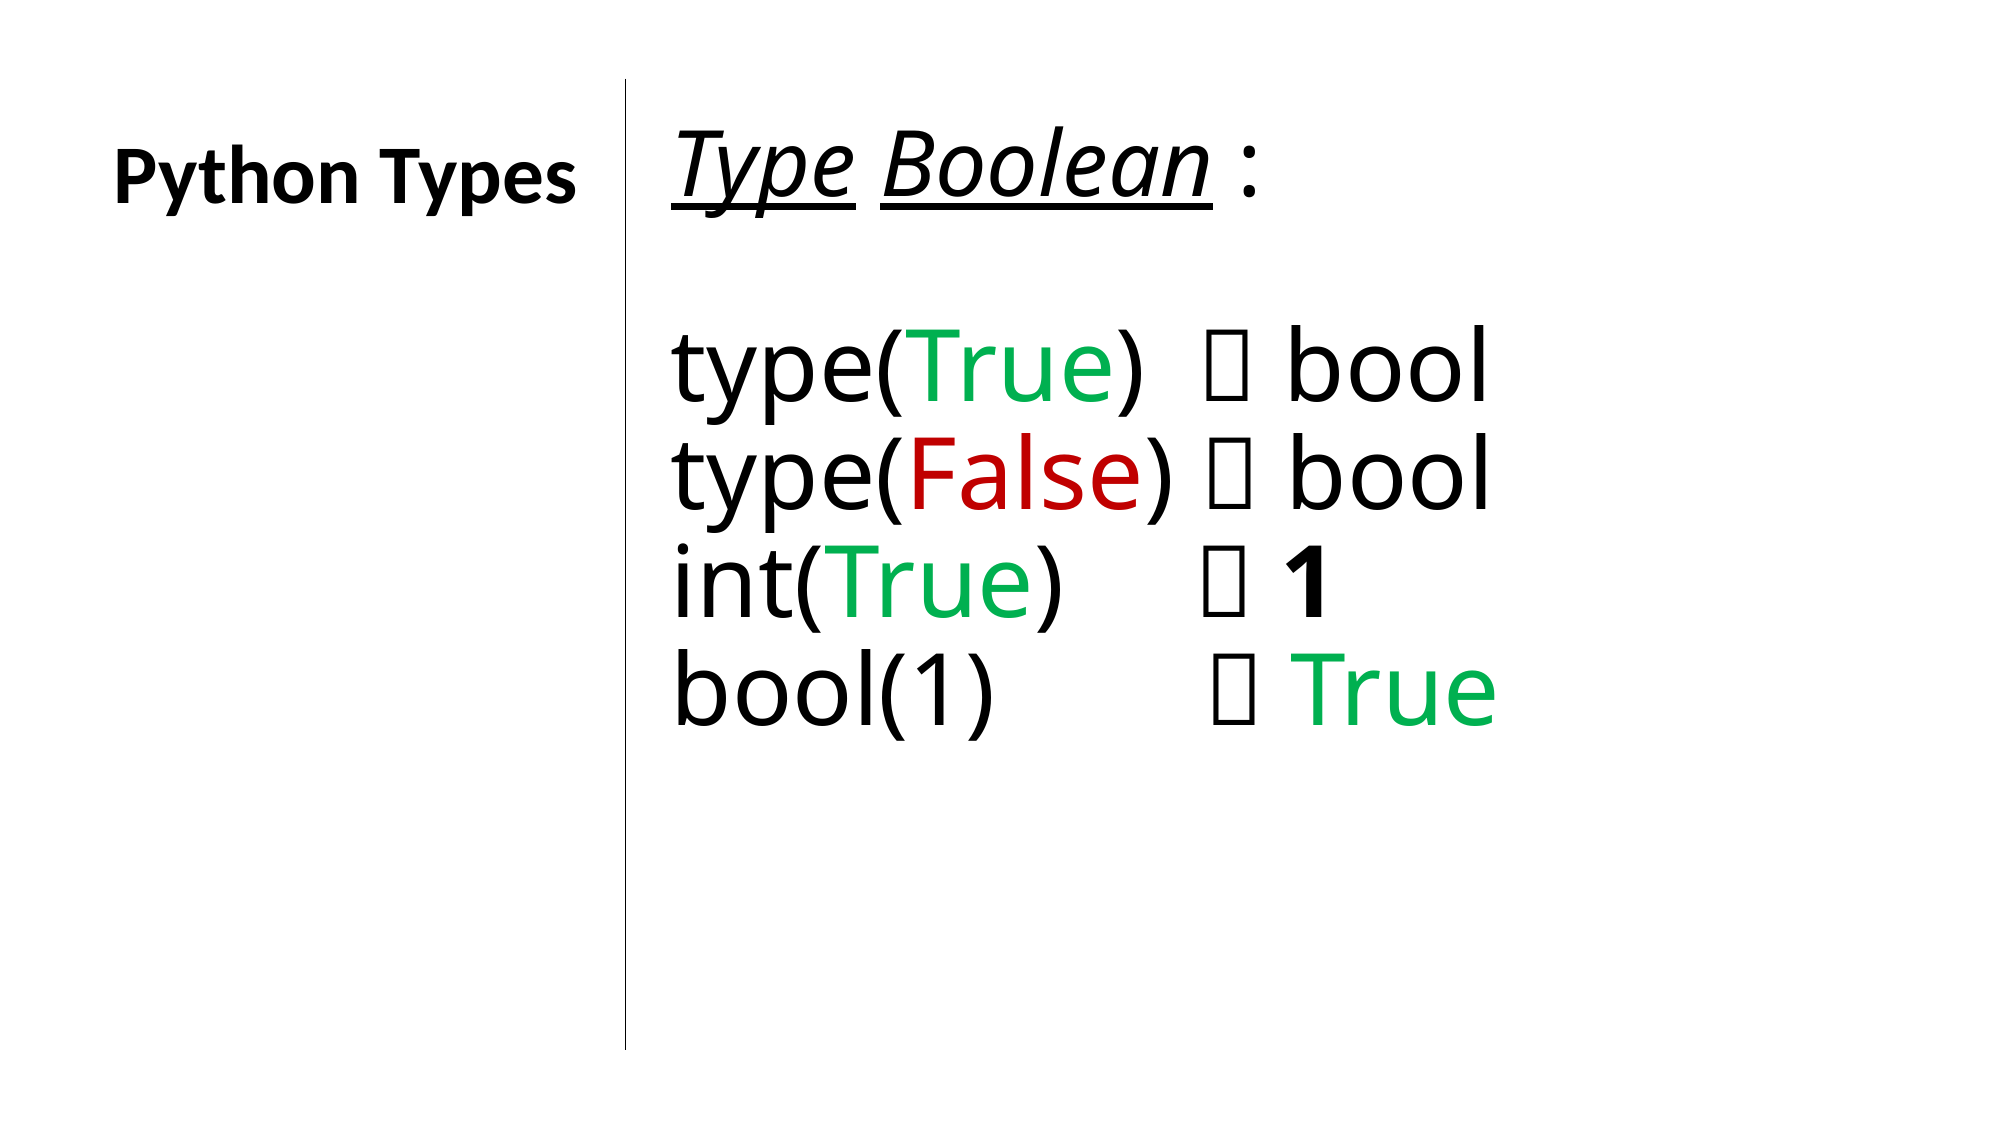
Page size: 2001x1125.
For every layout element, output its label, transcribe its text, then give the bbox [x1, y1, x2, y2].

list Type Boolean : type(True)  bool type(False)  bool int(True)  1 bool(1)  True [629, 102, 2000, 1014]
list Python Types [68, 116, 620, 1000]
